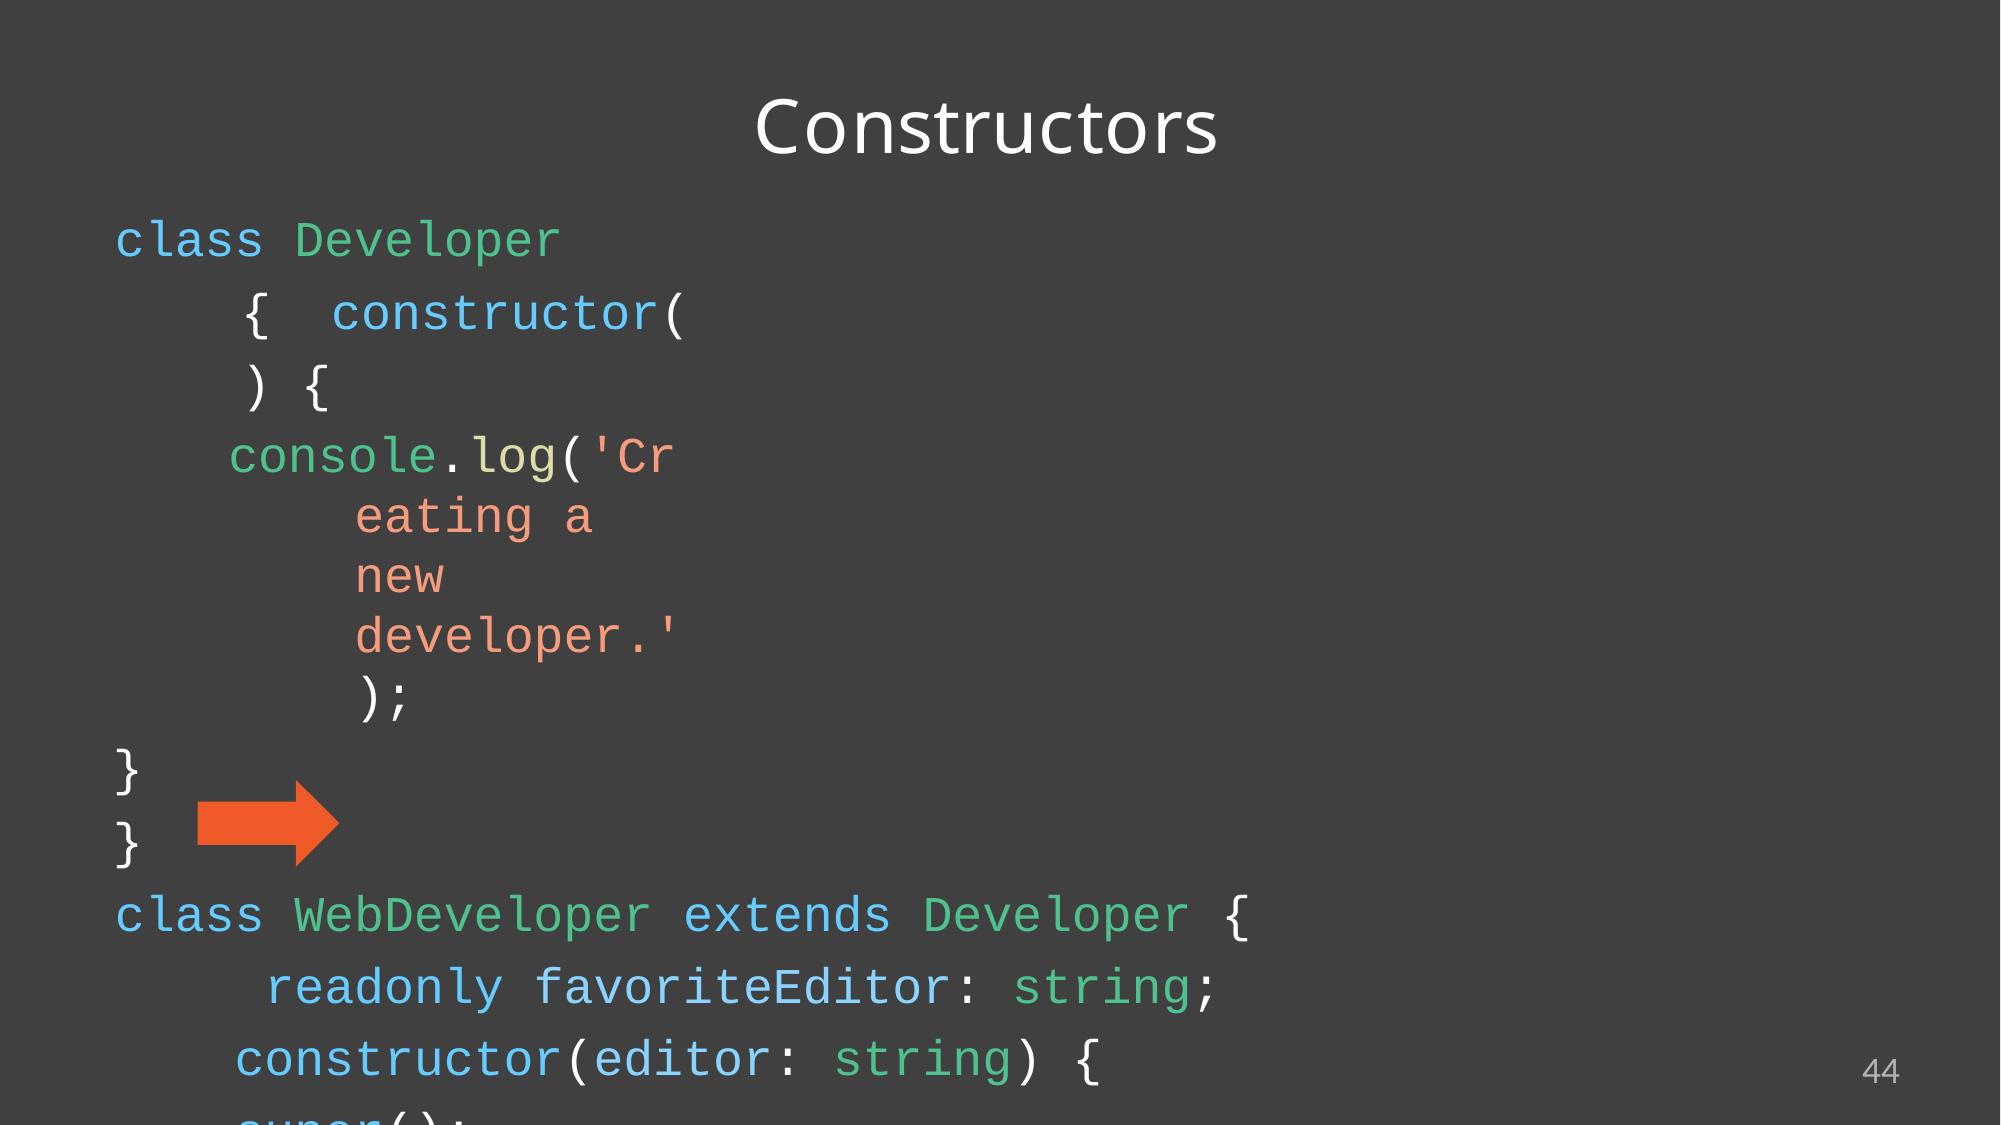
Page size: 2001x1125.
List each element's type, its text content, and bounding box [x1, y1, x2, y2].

slide_number 44 [1440, 1046, 1900, 1103]
text_box [197, 779, 340, 867]
text_box class Developer { constructor() { console.log('Creating a new developer.'); } } class WebDeveloper extends Developer { readonly favoriteEditor: string; constructor(editor: string) { super(); this.favoriteEditor = editor; } } [112, 191, 1585, 1125]
title Constructors [751, 76, 1234, 267]
